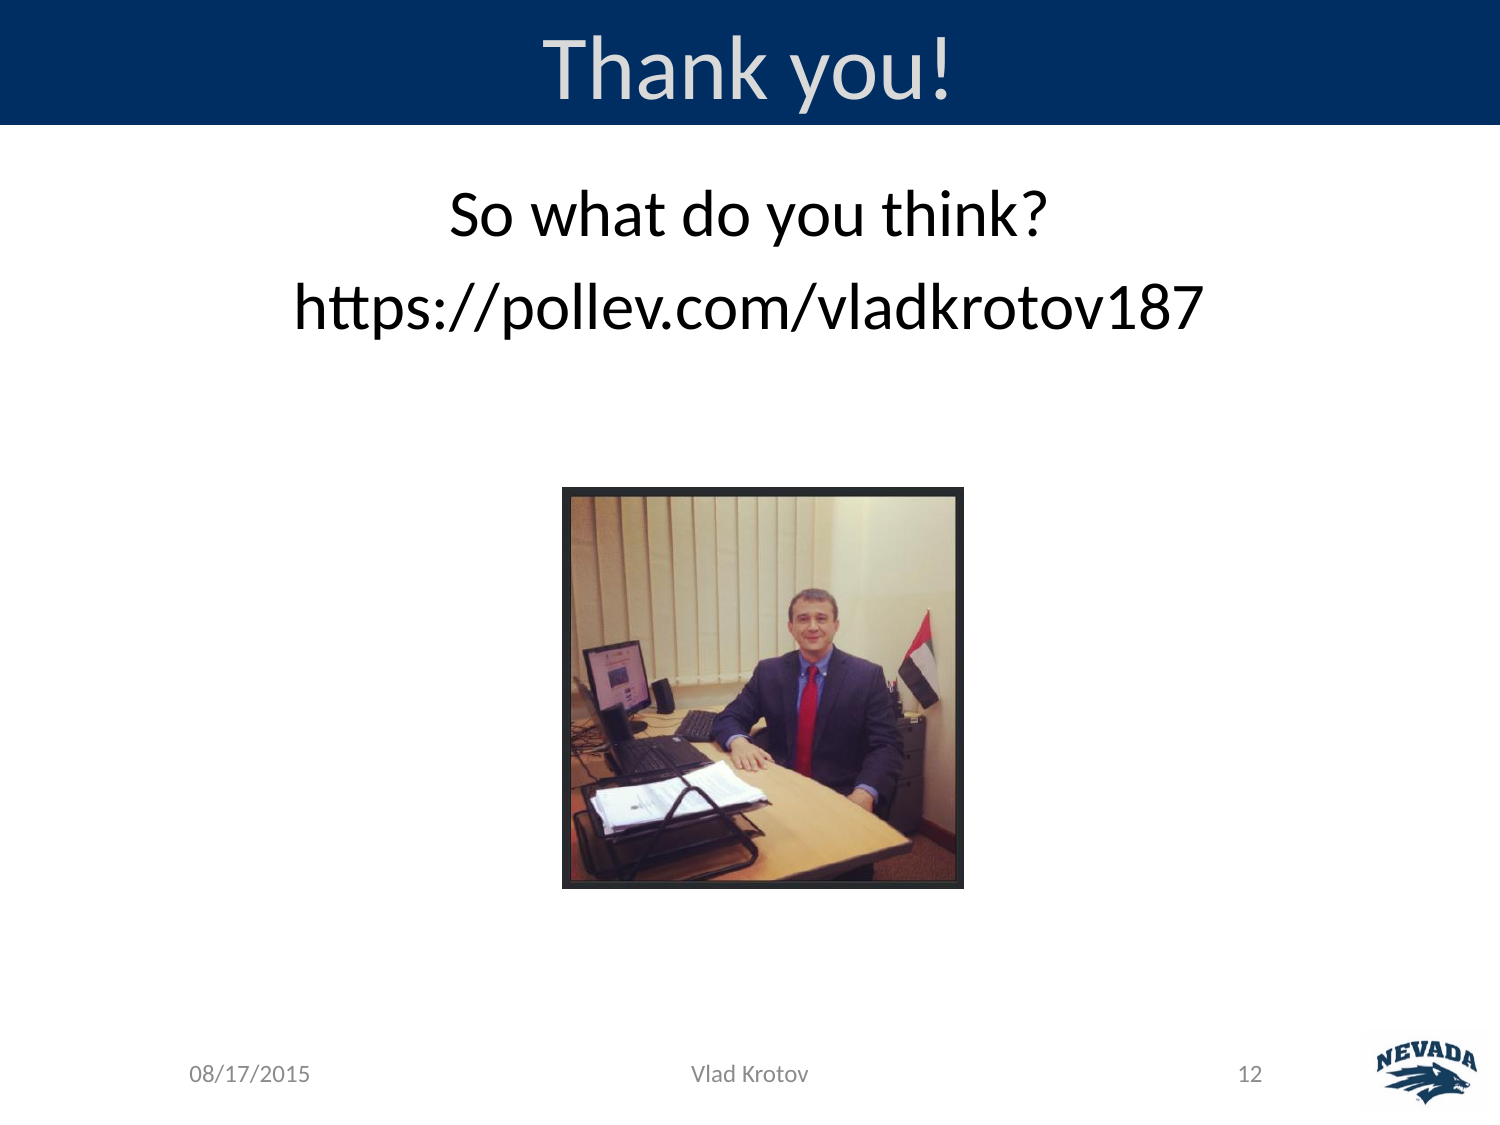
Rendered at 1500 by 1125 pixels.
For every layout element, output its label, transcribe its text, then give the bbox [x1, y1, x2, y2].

picture [1362, 1028, 1488, 1113]
slide_number 12 [1074, 1042, 1425, 1103]
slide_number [75, 1042, 425, 1103]
list So what do you think? https://pollev.com/vladkrotov187 [75, 162, 1425, 1005]
footer Vlad Krotov [512, 1042, 988, 1103]
picture [562, 487, 964, 889]
title Thank you! [0, 0, 1500, 125]
